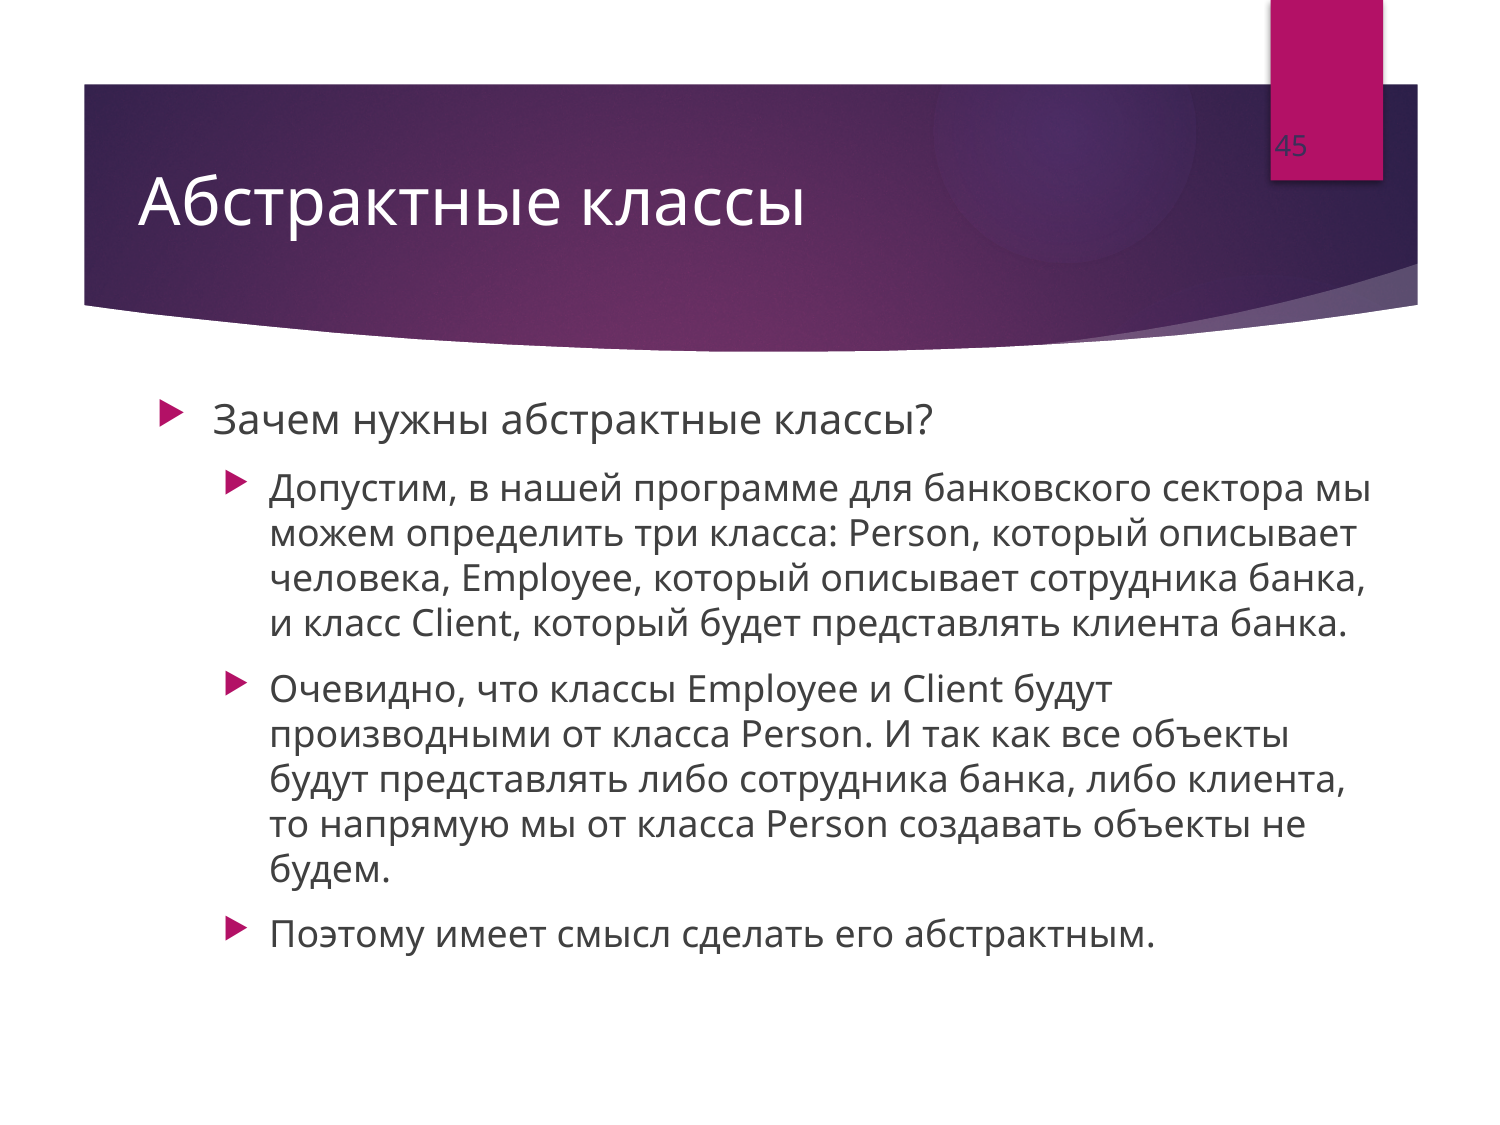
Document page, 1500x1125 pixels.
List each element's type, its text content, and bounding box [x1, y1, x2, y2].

title Абстрактные классы [123, 117, 1446, 280]
list Зачем нужны абстрактные классы? Допустим, в нашей программе для банковского сектора мы можем определить три класса: Person, который описывает человека, Employee, который описывает сотрудника банка, и класс Client, который будет представлять клиента банка. Очевидно, что классы Employee и Client будут производными от класса Person. И так как все объекты будут представлять либо сотрудника банка, либо клиента, то напрямую мы от класса Person создавать объекты не будем. Поэтому имеет смысл сделать его абстрактным. [141, 385, 1390, 1059]
slide_number 45 [1259, 48, 1390, 175]
